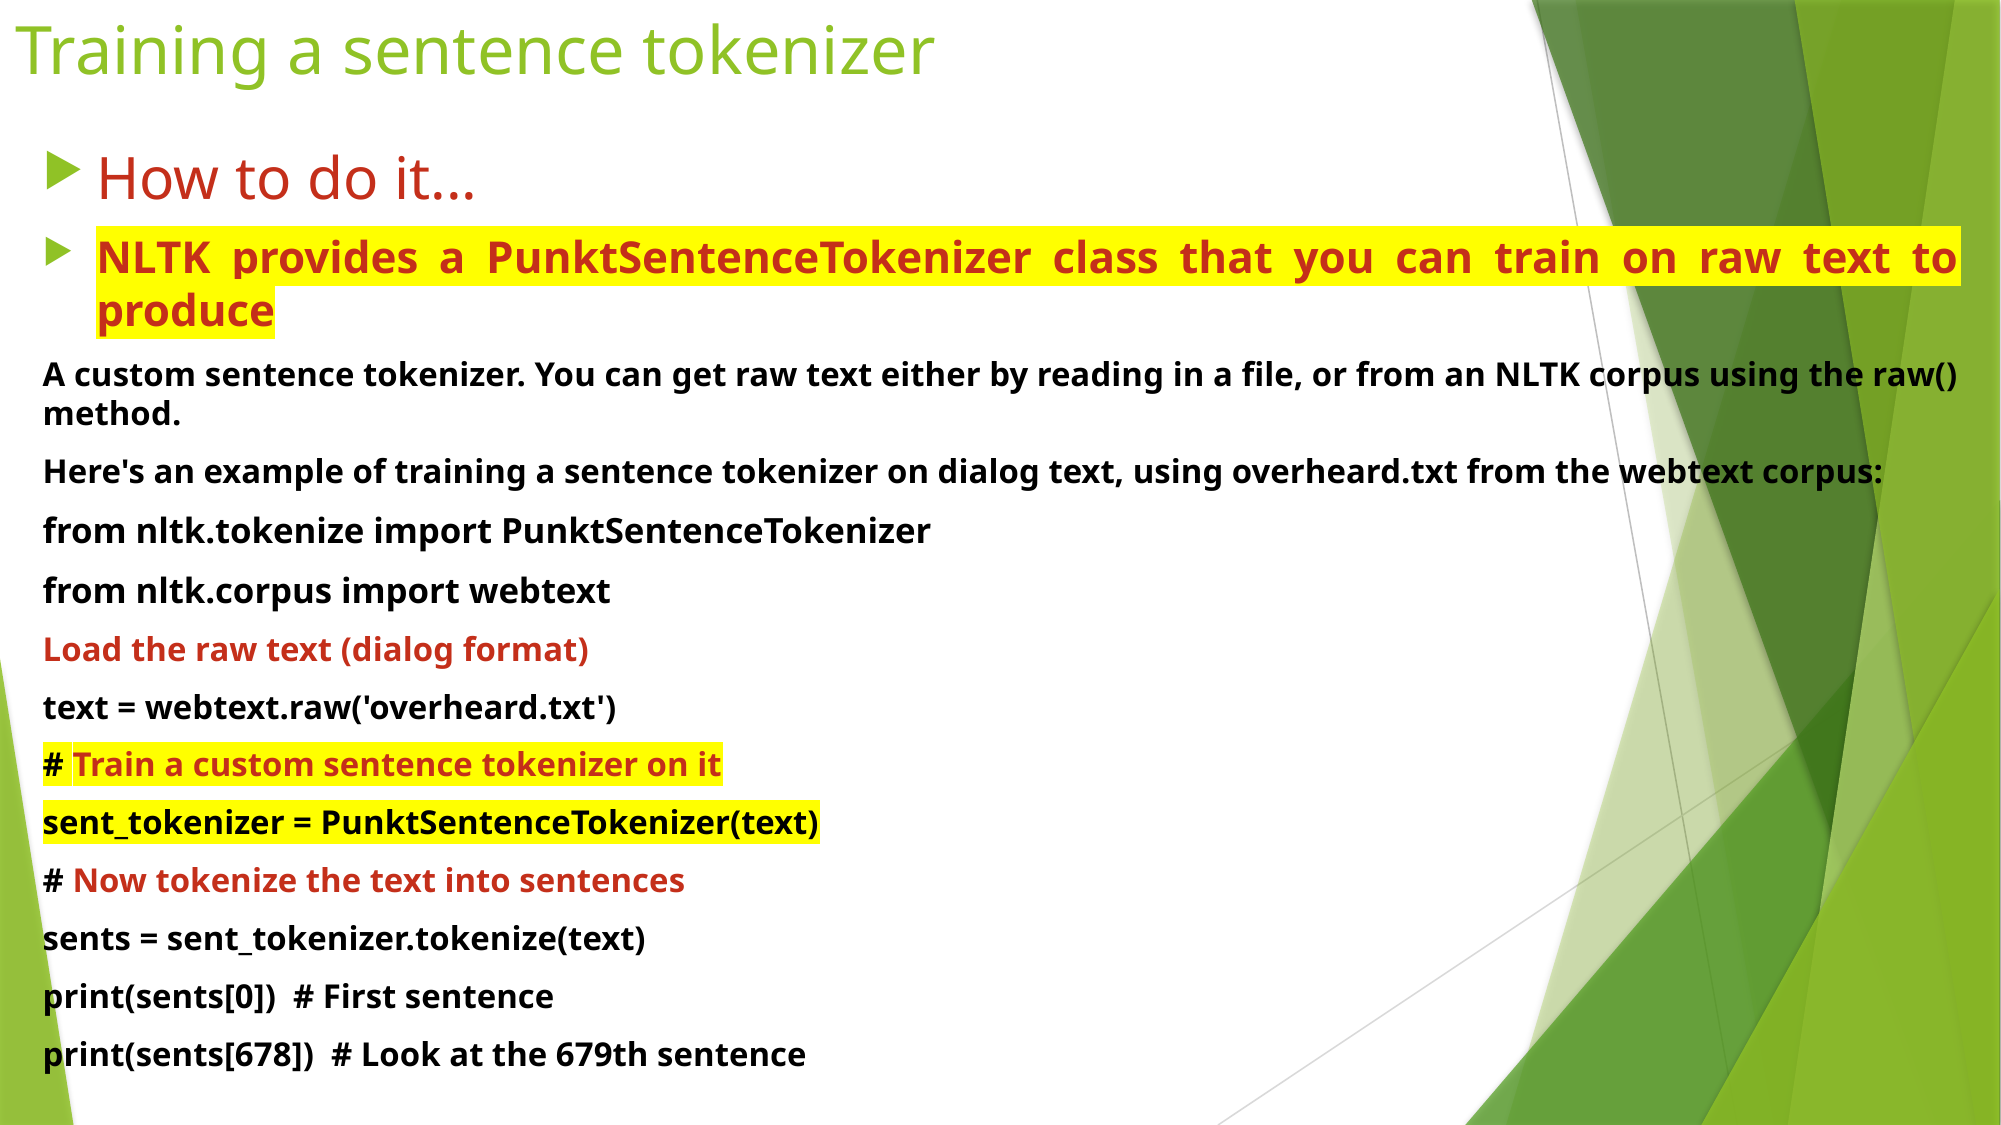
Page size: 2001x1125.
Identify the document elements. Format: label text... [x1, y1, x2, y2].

title Training a sentence tokenizer [0, 0, 2000, 150]
list How to do it... NLTK provides a PunktSentenceTokenizer class that you can train on raw text to produce A custom sentence tokenizer. You can get raw text either by reading in a file, or from an NLTK corpus using the raw() method. Here's an example of training a sentence tokenizer on dialog text, using overheard.txt from the webtext corpus: from nltk.tokenize import PunktSentenceTokenizer from nltk.corpus import webtext Load the raw text (dialog format) text = webtext.raw('overheard.txt') # Train a custom sentence tokenizer on it sent_tokenizer = PunktSentenceTokenizer(text) # Now tokenize the text into sentences sents = sent_tokenizer.tokenize(text) print(sents[0]) # First sentence print(sents[678]) # Look at the 679th sentence [27, 133, 1976, 1091]
